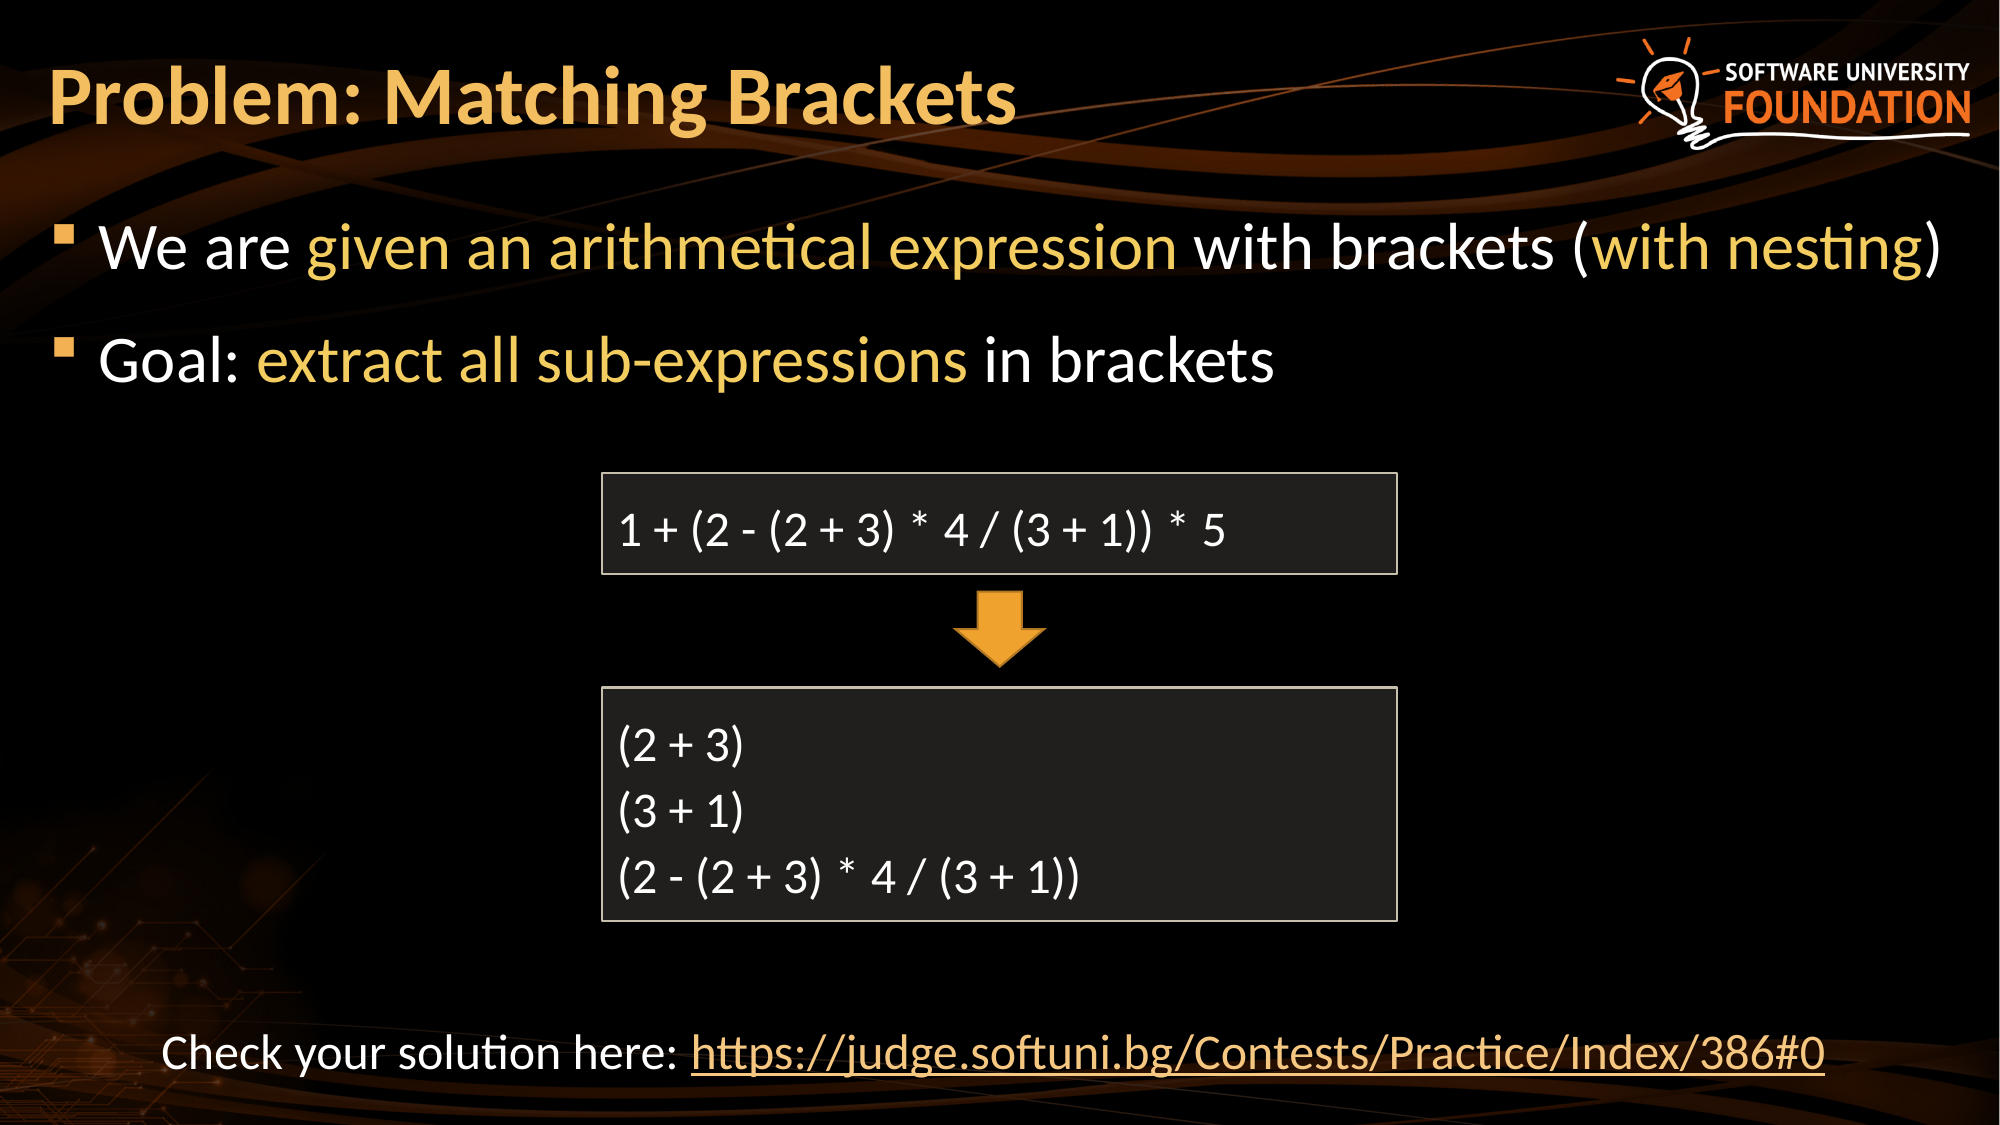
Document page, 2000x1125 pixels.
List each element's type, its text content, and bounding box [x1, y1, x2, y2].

picture [0, 0, 2000, 1125]
text_box Check your solution here: https://judge.softuni.bg/Contests/Practice/Index/386#0 [124, 1011, 1863, 1087]
text_box [952, 590, 1047, 668]
list We are given an arithmetical expression with brackets (with nesting) Goal: extract all sub-expressions in brackets [31, 188, 1968, 1103]
text_box (2 + 3) (3 + 1) (2 - (2 + 3) * 4 / (3 + 1)) [602, 687, 1398, 921]
title Problem: Matching Brackets [30, 6, 1602, 189]
text_box 1 + (2 - (2 + 3) * 4 / (3 + 1)) * 5 [602, 472, 1398, 574]
